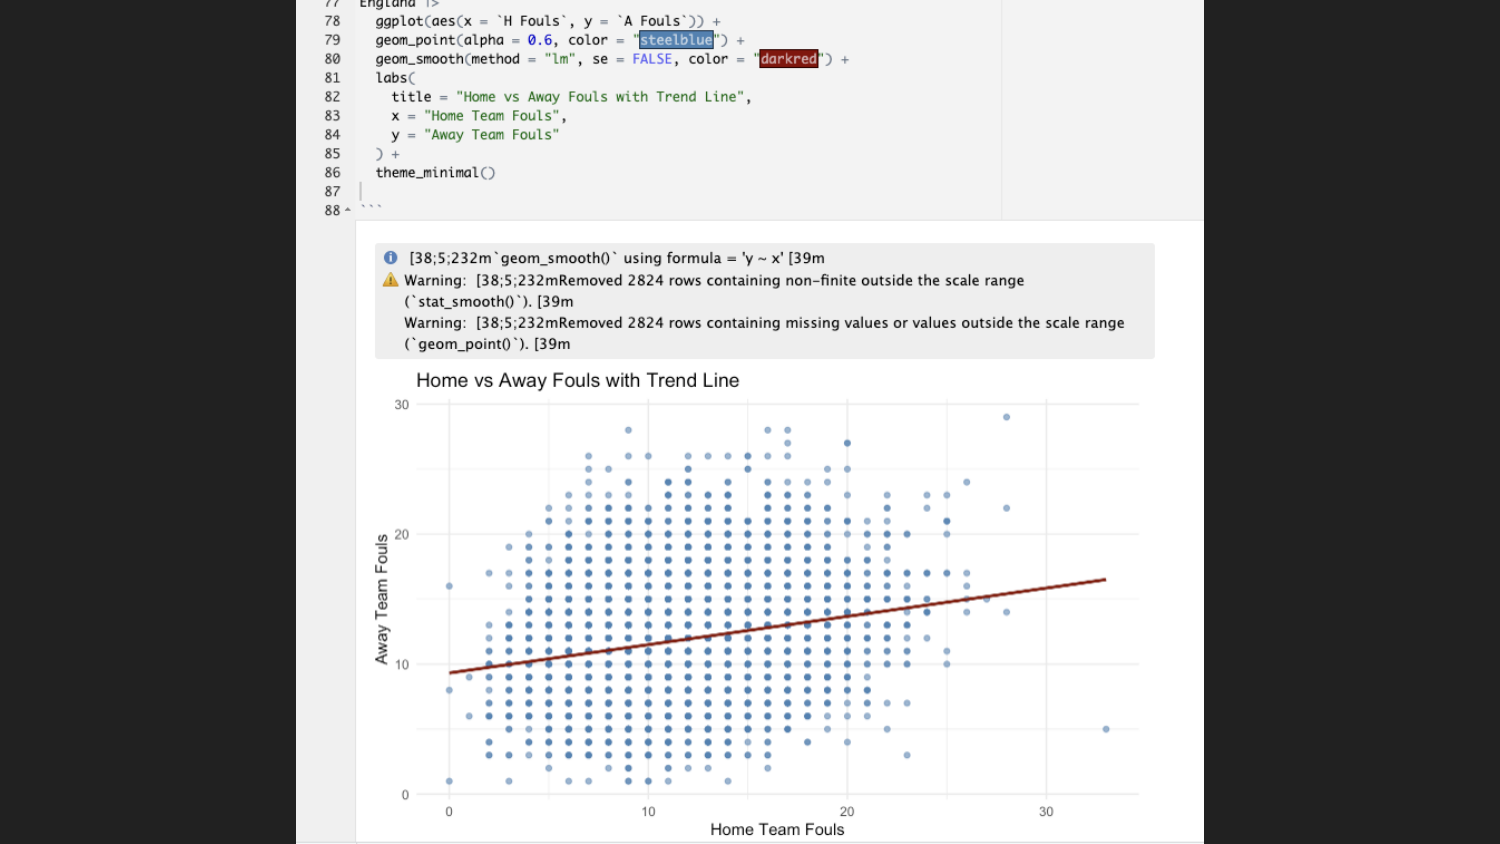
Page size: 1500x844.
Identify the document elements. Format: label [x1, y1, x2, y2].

picture [296, 0, 1204, 844]
